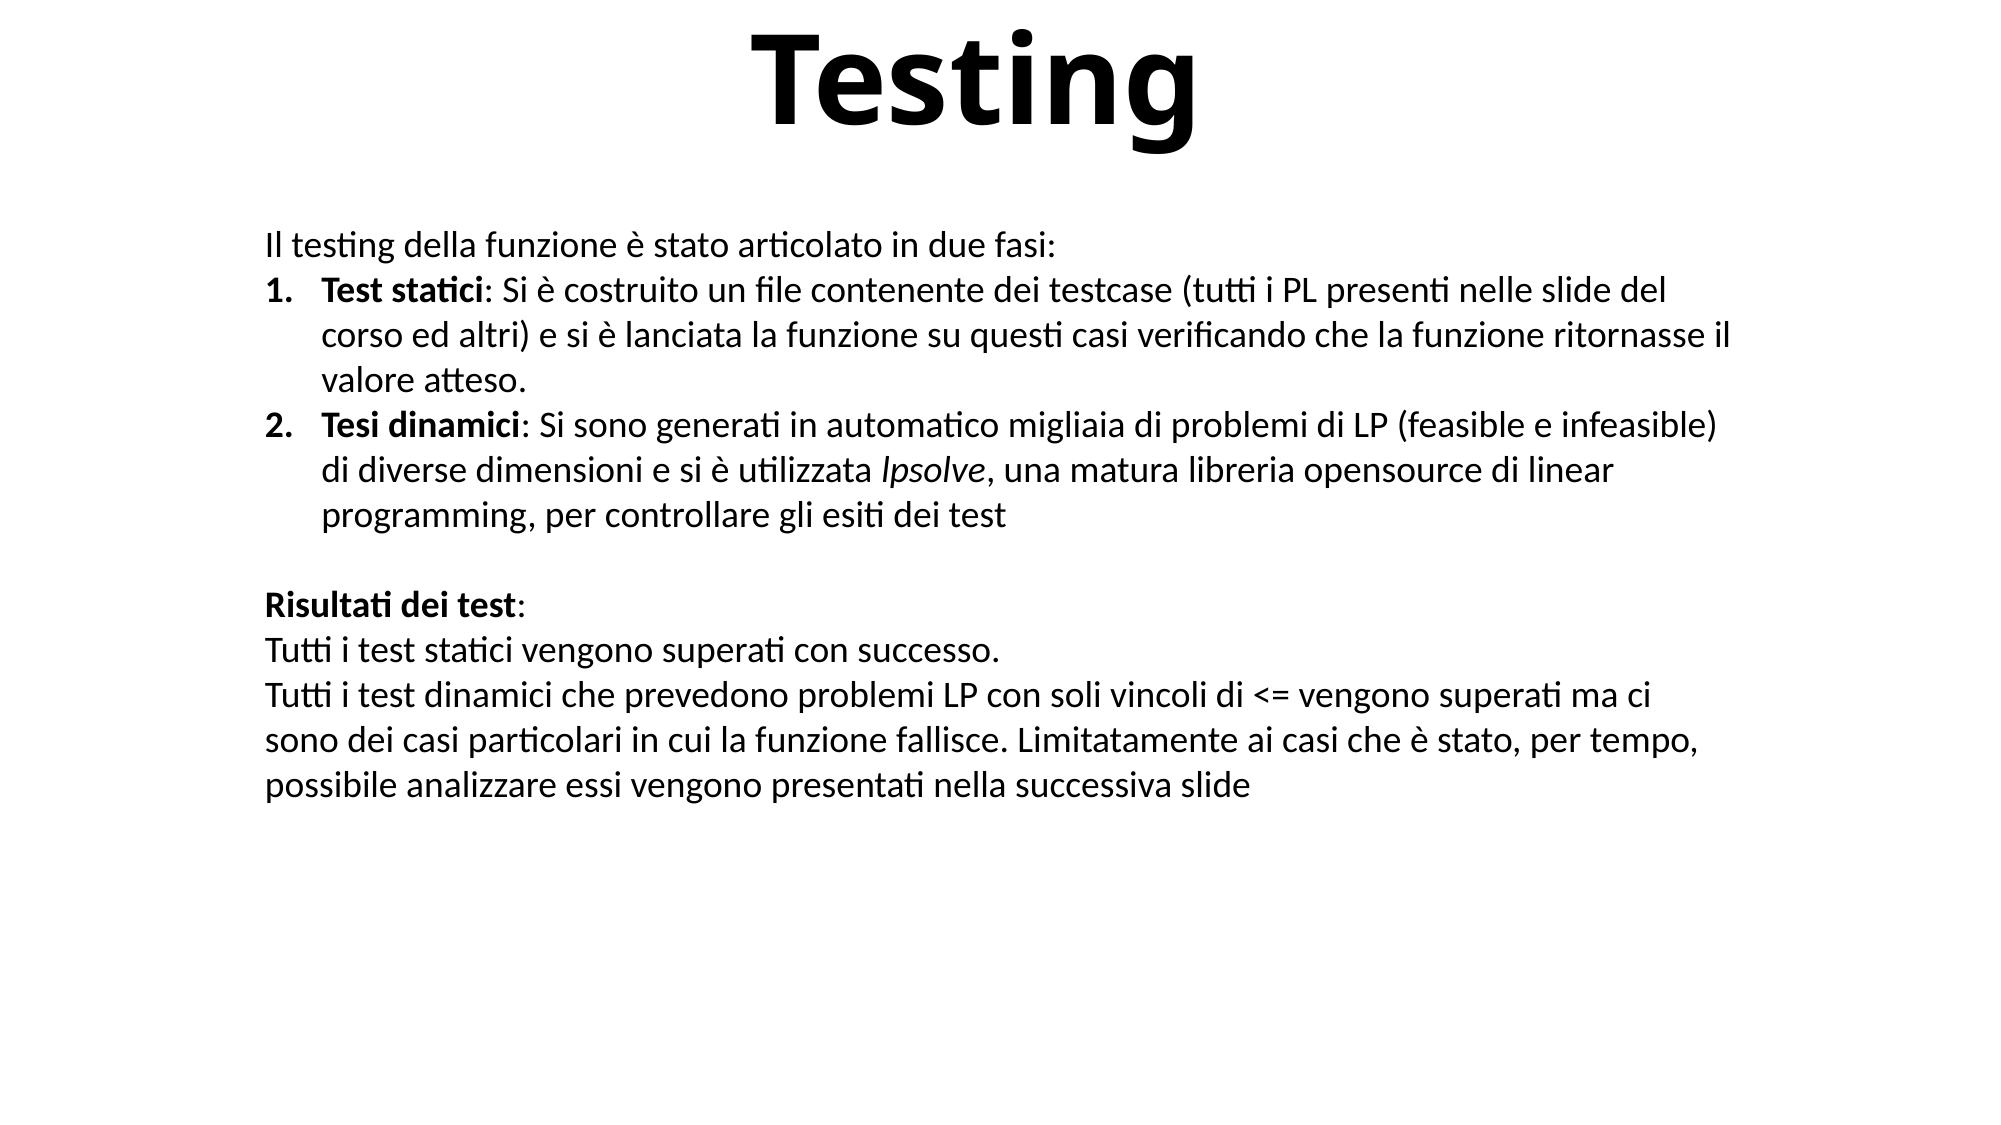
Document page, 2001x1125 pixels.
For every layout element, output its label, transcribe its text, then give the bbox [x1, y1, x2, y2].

subtitle Il testing della funzione è stato articolato in due fasi: Test statici: Si è costruito un file contenente dei testcase (tutti i PL presenti nelle slide del corso ed altri) e si è lanciata la funzione su questi casi verificando che la funzione ritornasse il valore atteso. Tesi dinamici: Si sono generati in automatico migliaia di problemi di LP (feasible e infeasible) di diverse dimensioni e si è utilizzata lpsolve, una matura libreria opensource di linear programming, per controllare gli esiti dei test Risultati dei test: Tutti i test statici vengono superati con successo. Tutti i test dinamici che prevedono problemi LP con soli vincoli di <= vengono superati ma ci sono dei casi particolari in cui la funzione fallisce. Limitatamente ai casi che è stato, per tempo, possibile analizzare essi vengono presentati nella successiva slide [249, 212, 1750, 1096]
title Testing [249, 0, 1703, 160]
